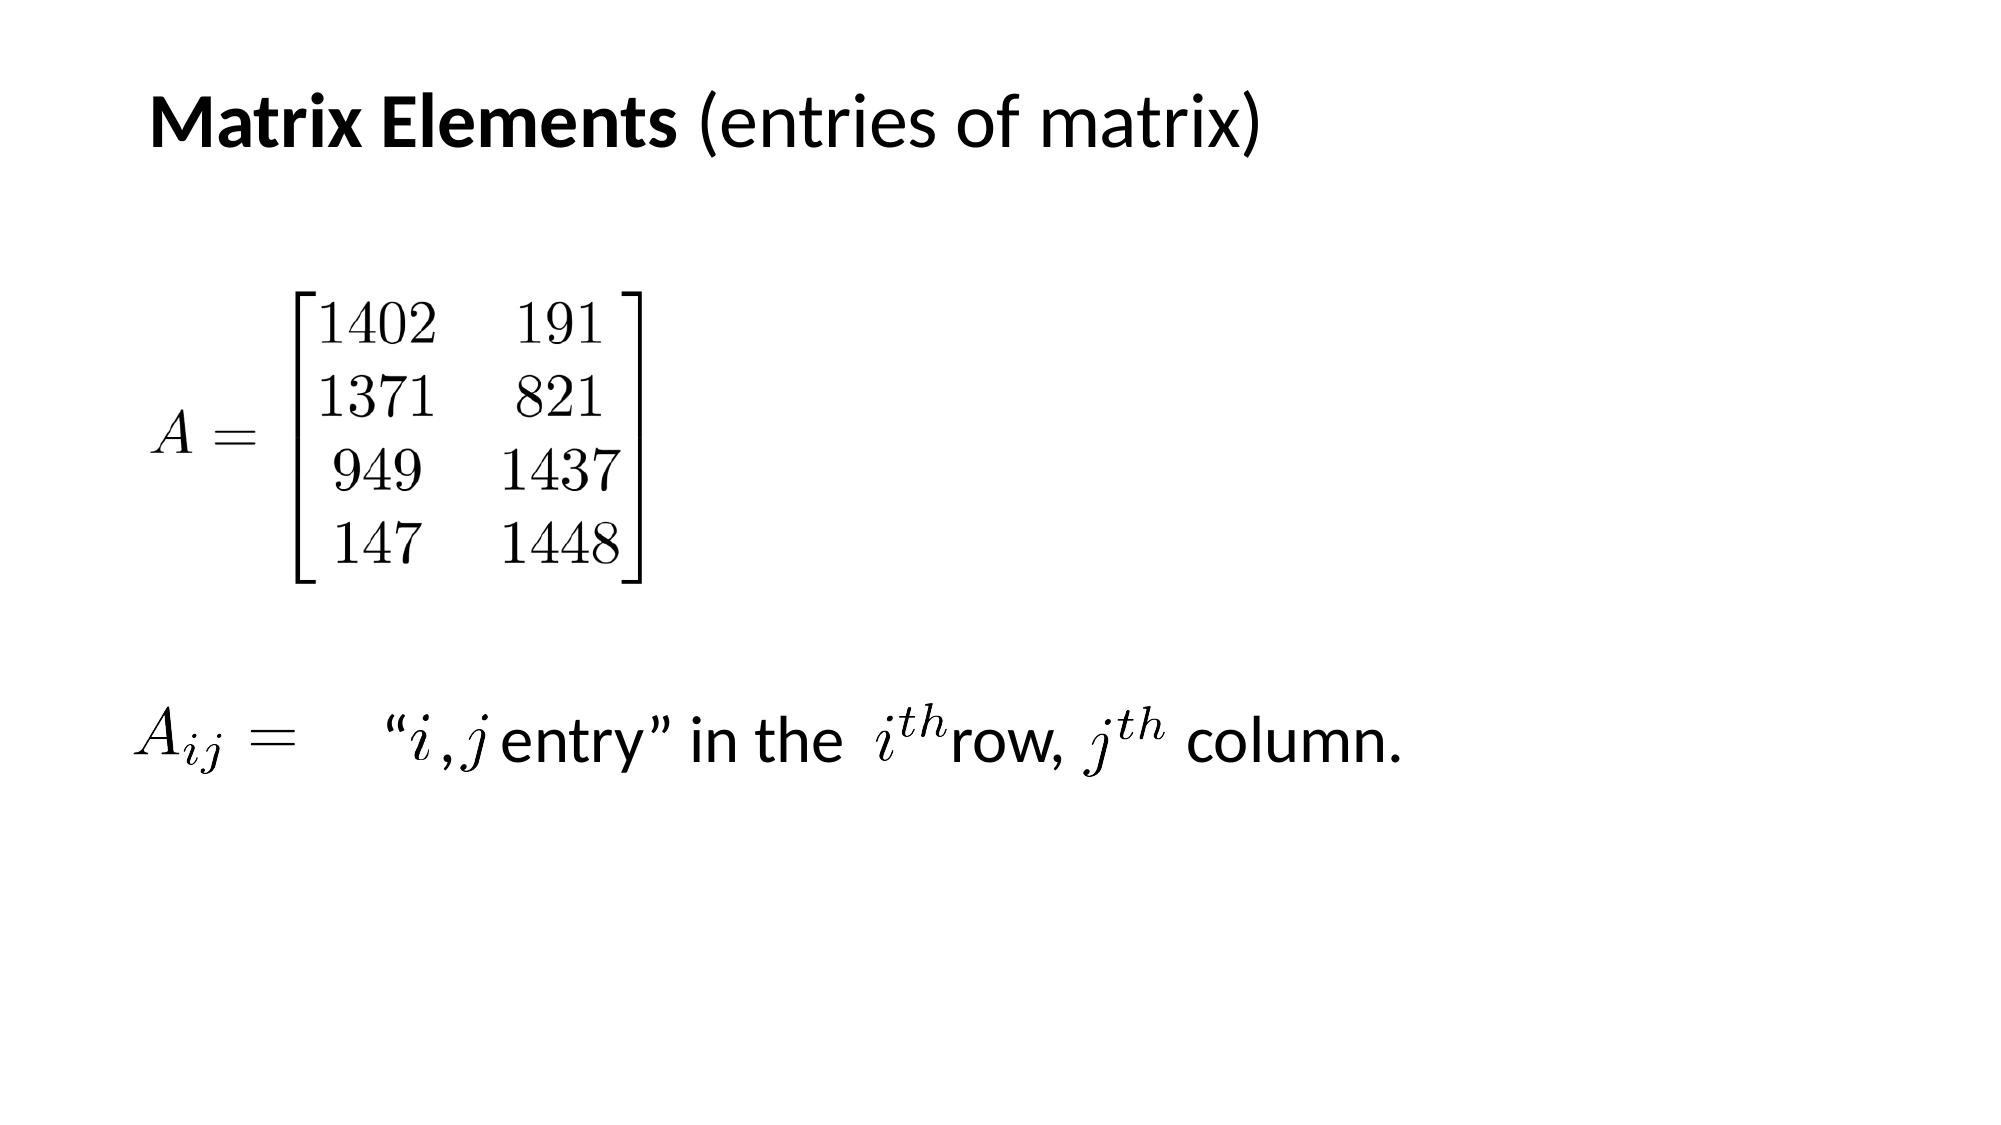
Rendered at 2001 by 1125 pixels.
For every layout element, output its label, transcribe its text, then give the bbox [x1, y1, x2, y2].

text_box “ , entry” in the row, column. [366, 688, 1650, 784]
picture [133, 706, 295, 774]
picture [1083, 706, 1165, 777]
picture [875, 703, 947, 761]
text_box Matrix Elements (entries of matrix) [133, 62, 1834, 171]
picture [460, 714, 488, 772]
picture [410, 714, 429, 760]
picture [149, 291, 642, 584]
